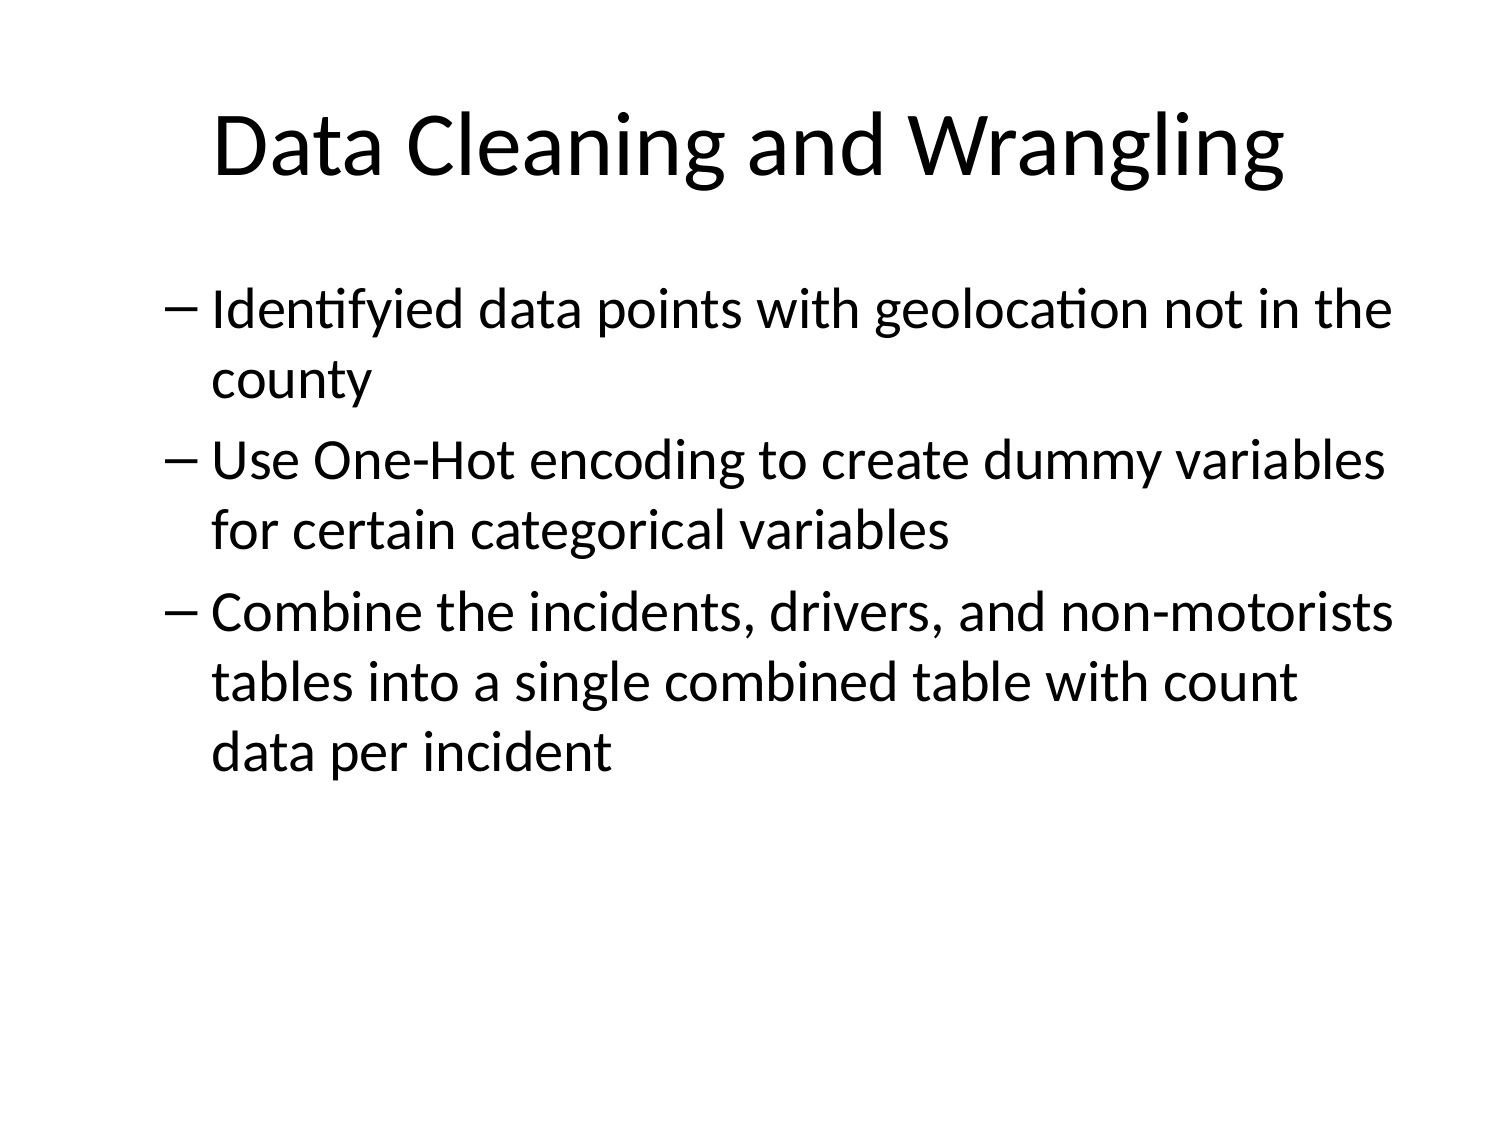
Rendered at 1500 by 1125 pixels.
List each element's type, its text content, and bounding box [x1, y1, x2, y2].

list Identifyied data points with geolocation not in the county Use One-Hot encoding to create dummy variables for certain categorical variables Combine the incidents, drivers, and non-motorists tables into a single combined table with count data per incident [75, 262, 1425, 1005]
title Data Cleaning and Wrangling [75, 45, 1425, 233]
